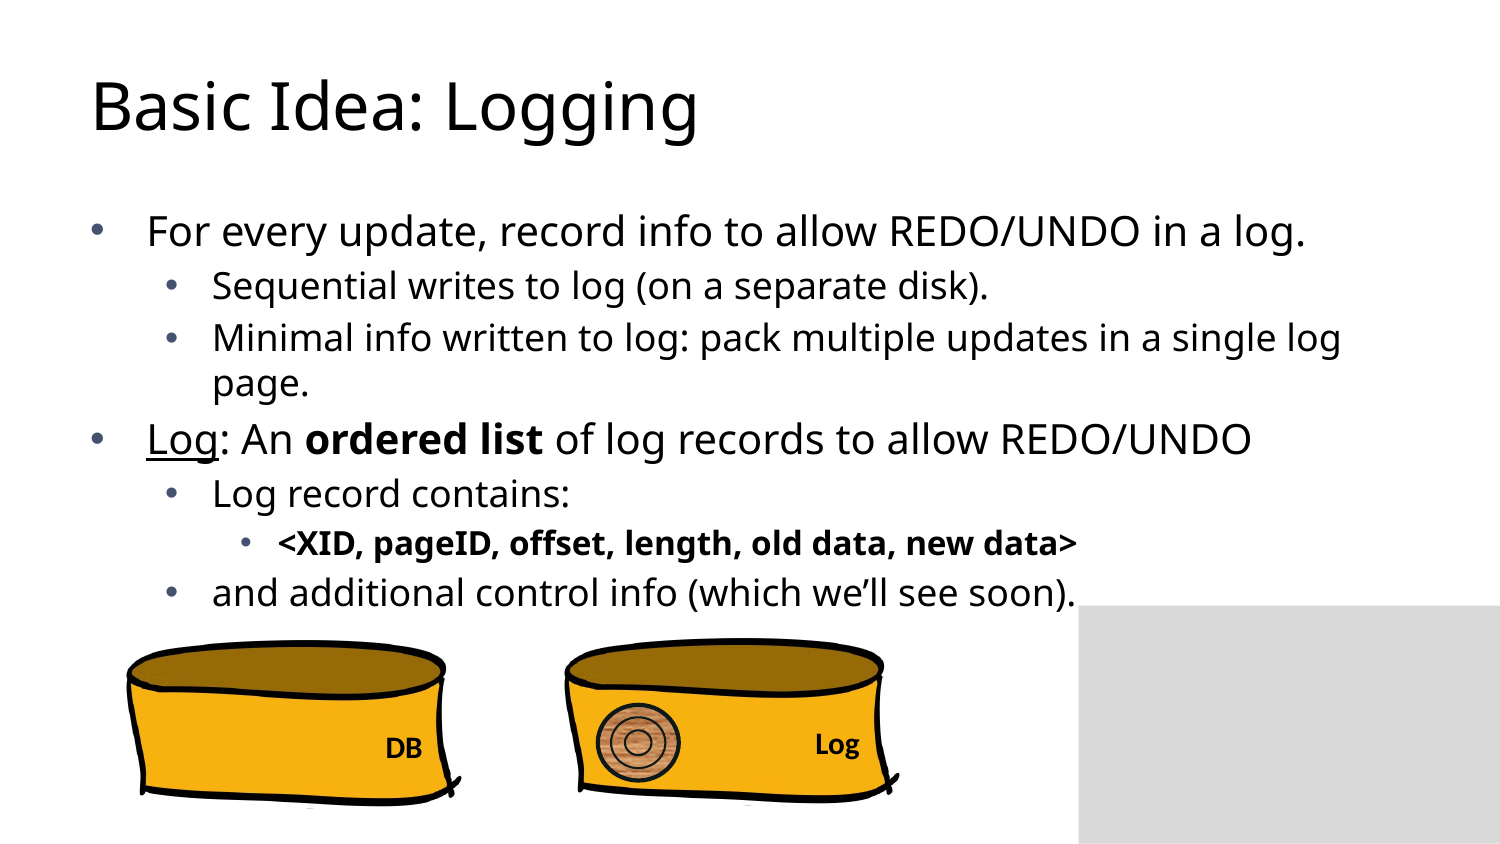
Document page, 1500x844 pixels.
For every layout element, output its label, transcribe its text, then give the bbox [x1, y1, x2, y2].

title Basic Idea: Logging [75, 33, 1425, 175]
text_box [49, 634, 901, 811]
list For every update, record info to allow REDO/UNDO in a log. Sequential writes to log (on a separate disk). Minimal info written to log: pack multiple updates in a single log page. Log: An ordered list of log records to allow REDO/UNDO Log record contains: <XID, pageID, offset, length, old data, new data> and additional control info (which we’ll see soon). [75, 196, 1425, 754]
